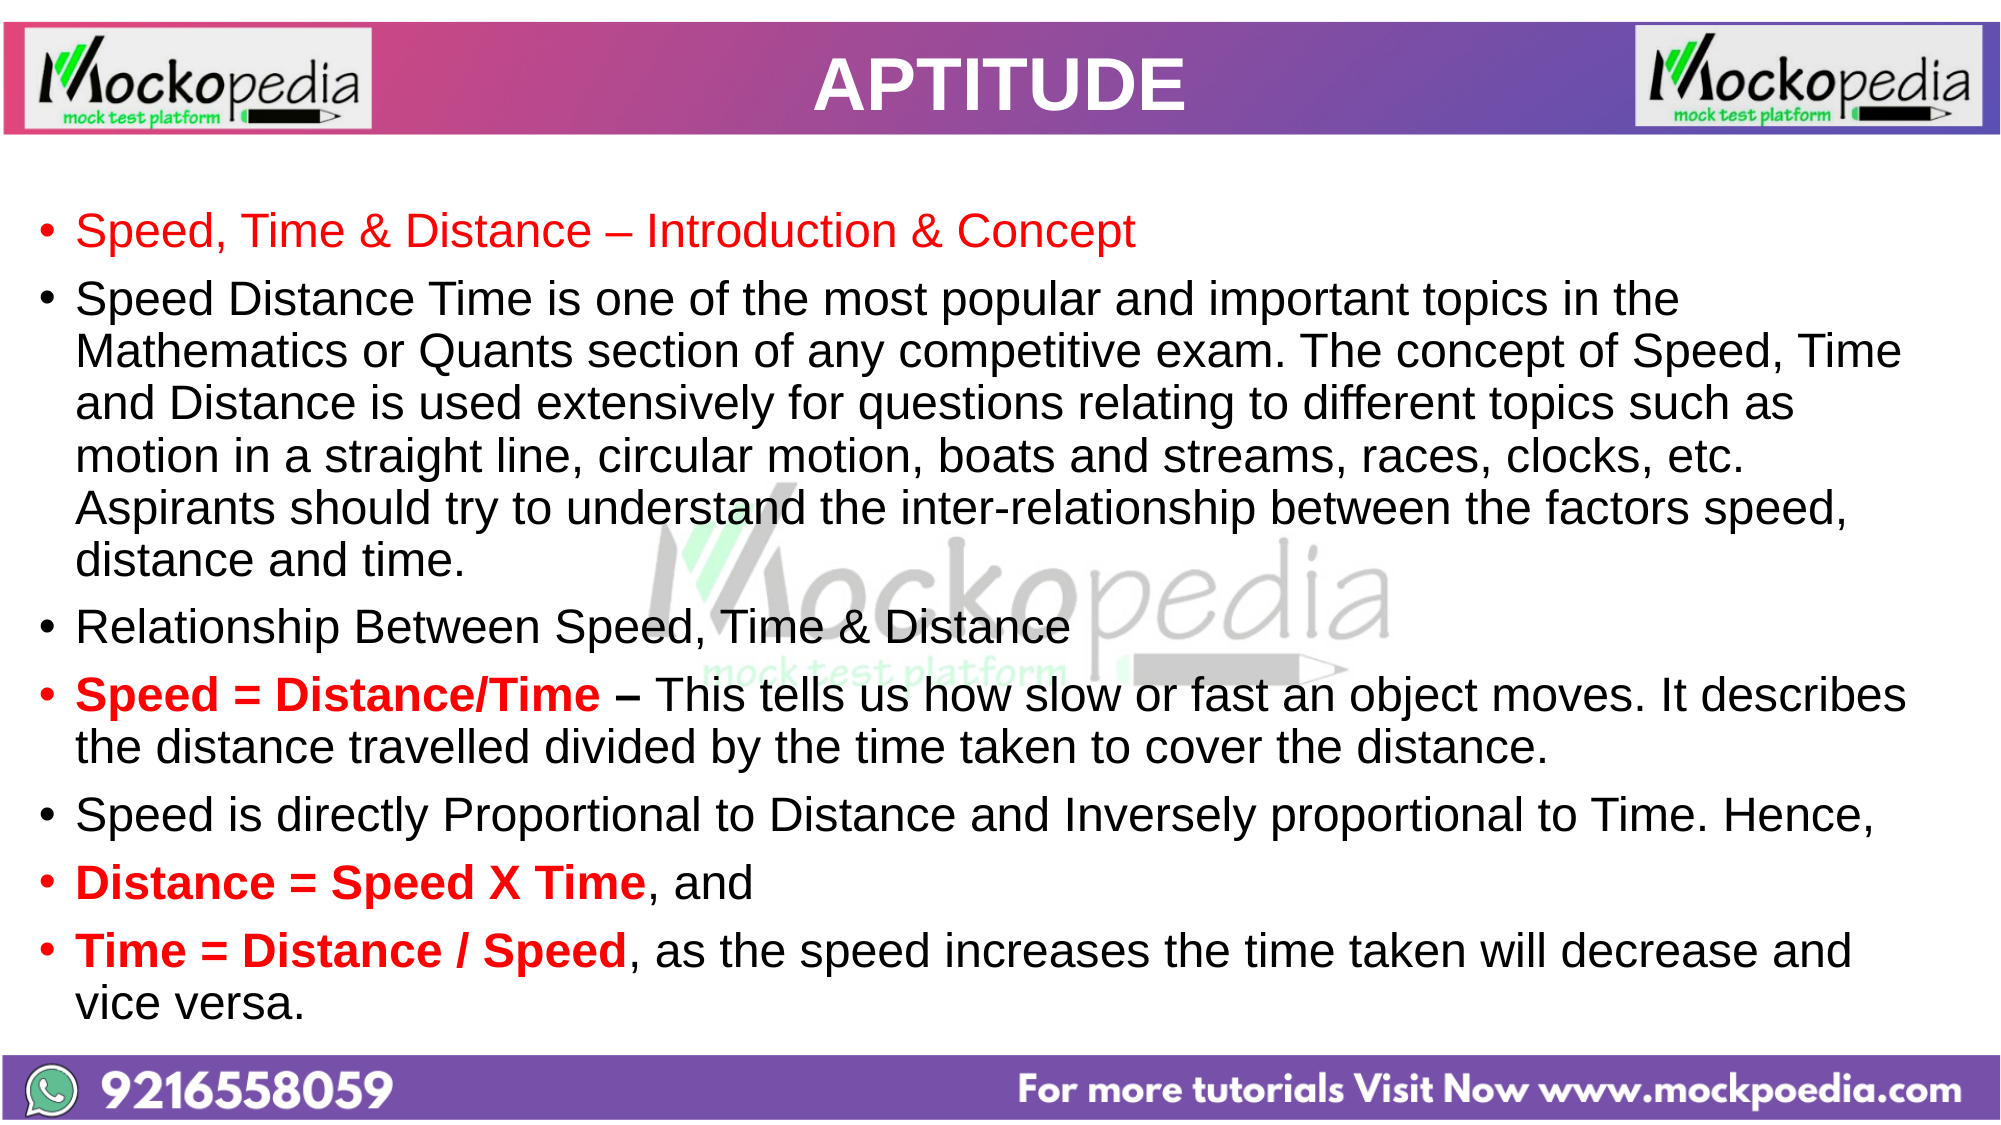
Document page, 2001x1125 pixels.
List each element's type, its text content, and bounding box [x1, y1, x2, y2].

title APTITUDE [41, 31, 1959, 138]
list Speed, Time & Distance – Introduction & Concept Speed Distance Time is one of the most popular and important topics in the Mathematics or Quants section of any competitive exam. The concept of Speed, Time and Distance is used extensively for questions relating to different topics such as motion in a straight line, circular motion, boats and streams, races, clocks, etc. Aspirants should try to understand the inter-relationship between the factors speed, distance and time. Relationship Between Speed, Time & Distance Speed = Distance/Time – This tells us how slow or fast an object moves. It describes the distance travelled divided by the time taken to cover the distance. Speed is directly Proportional to Distance and Inversely proportional to Time. Hence, Distance = Speed X Time, and Time = Distance / Speed, as the speed increases the time taken will decrease and vice versa. [23, 138, 1959, 1053]
picture [0, 0, 2001, 1125]
